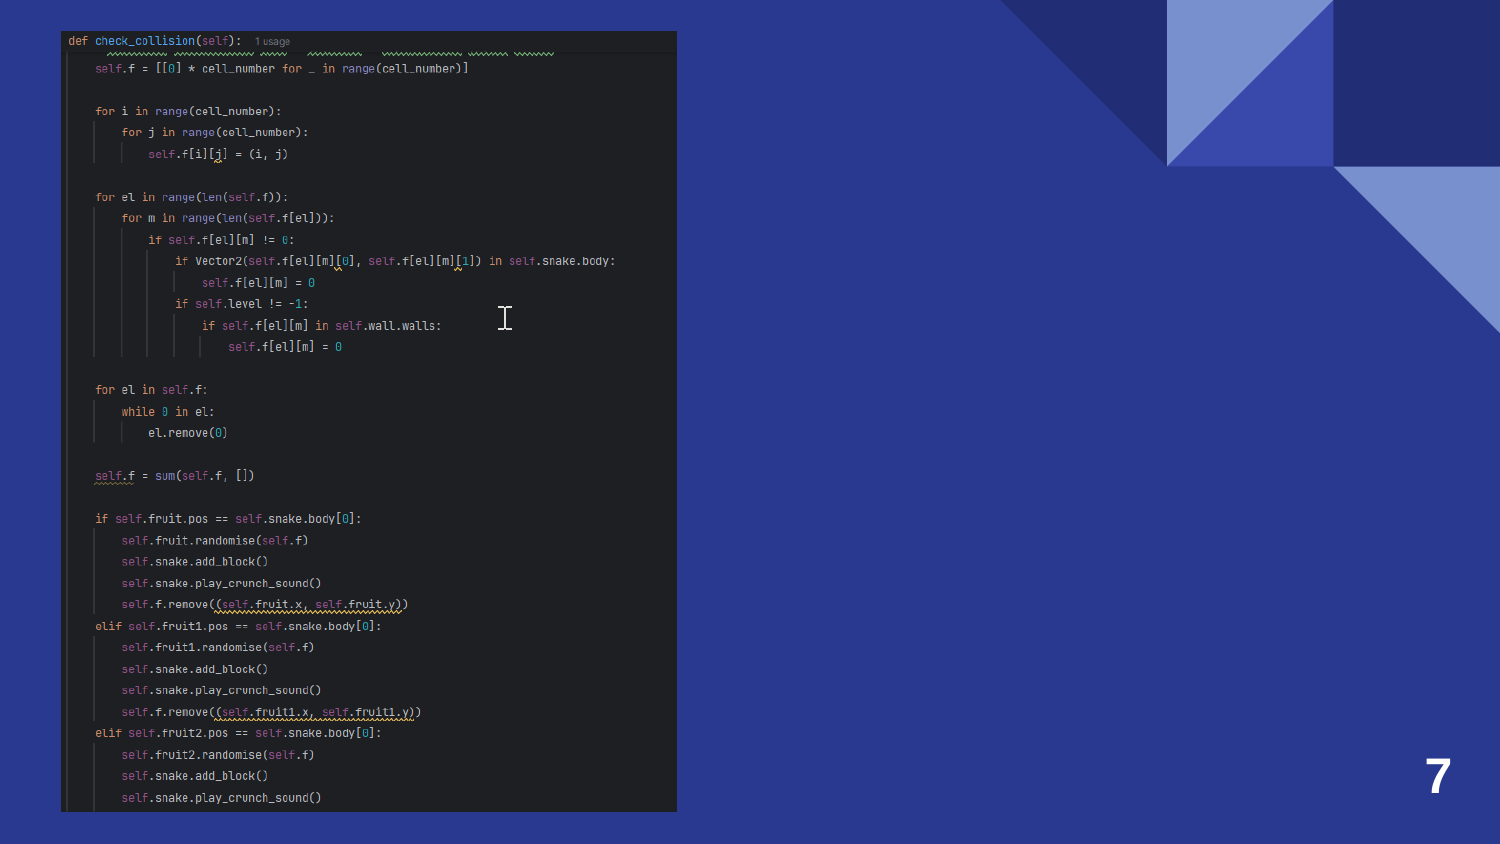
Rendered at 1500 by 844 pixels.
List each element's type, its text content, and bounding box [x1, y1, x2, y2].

picture [60, 31, 677, 813]
text_box 7 [1409, 736, 1468, 811]
